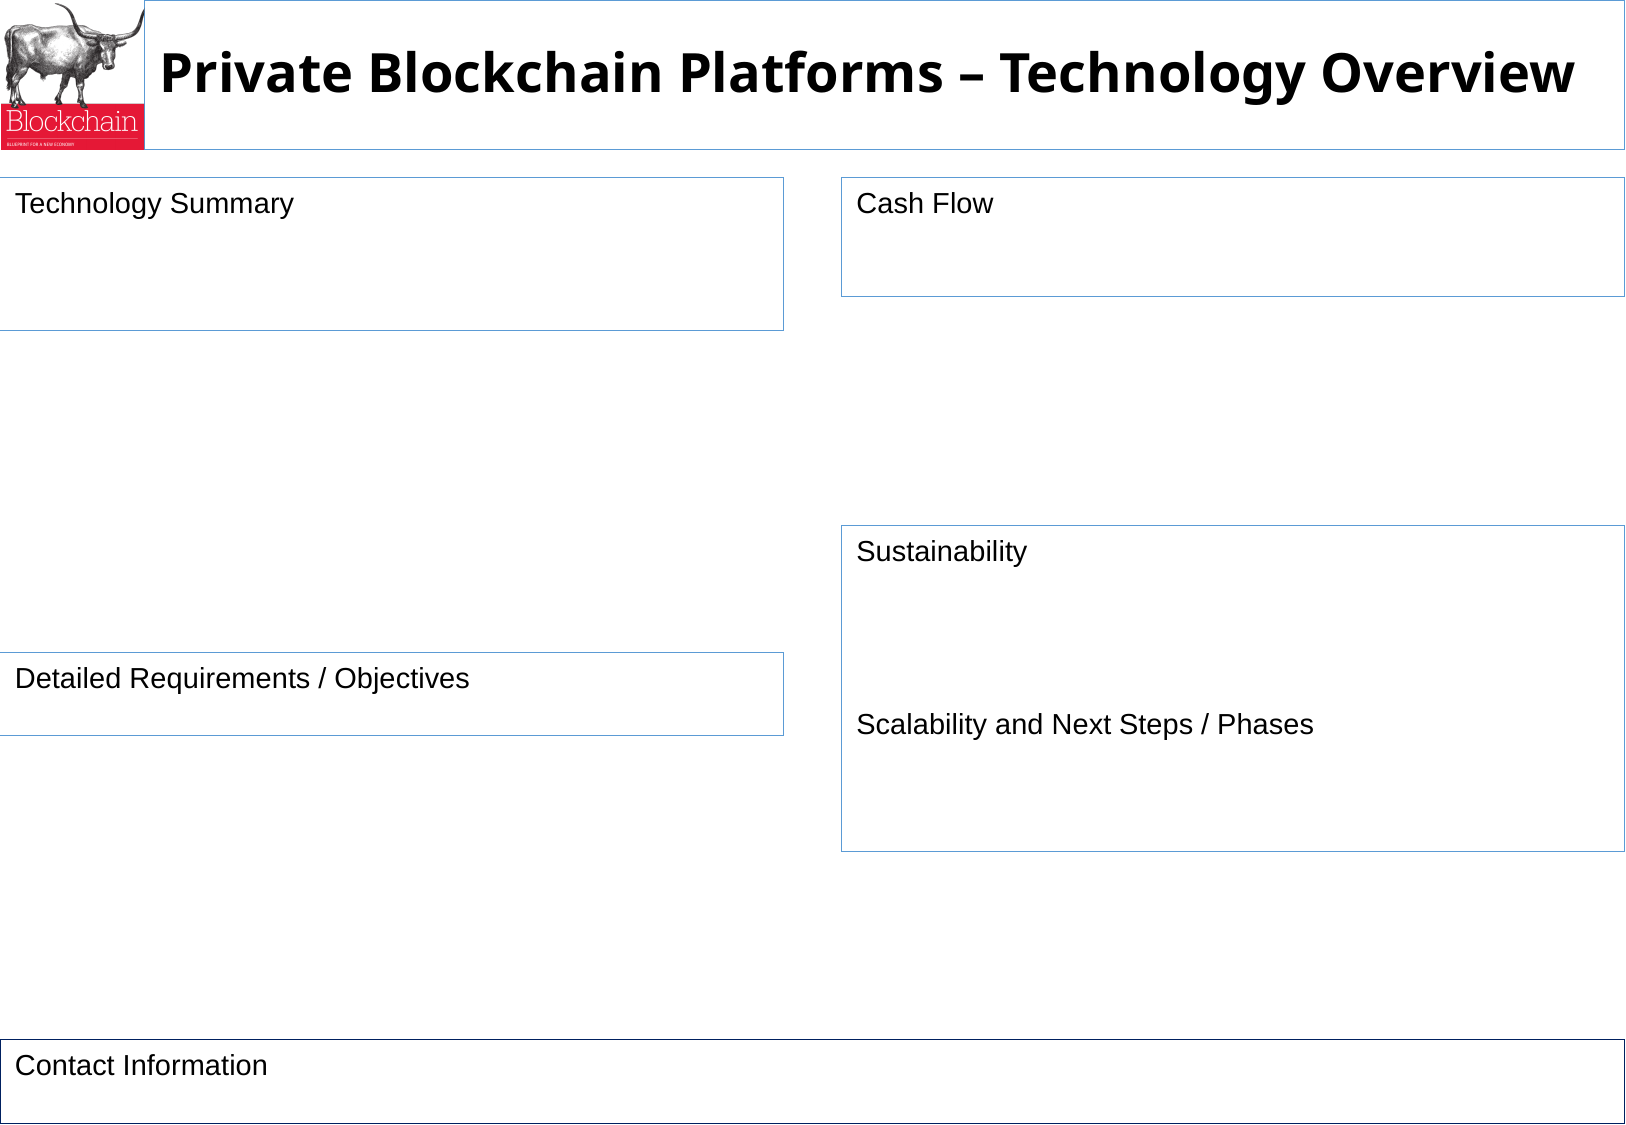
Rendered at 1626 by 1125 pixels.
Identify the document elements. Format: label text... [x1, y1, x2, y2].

text_box Technology Summary [0, 177, 784, 331]
title Private Blockchain Platforms – Technology Overview [145, 0, 1625, 150]
text_box Detailed Requirements / Objectives [0, 652, 784, 736]
text_box Cash Flow [841, 177, 1625, 297]
text_box Contact Information [0, 1039, 1625, 1124]
text_box Sustainability Scalability and Next Steps / Phases [841, 525, 1625, 852]
picture [0, 0, 145, 150]
